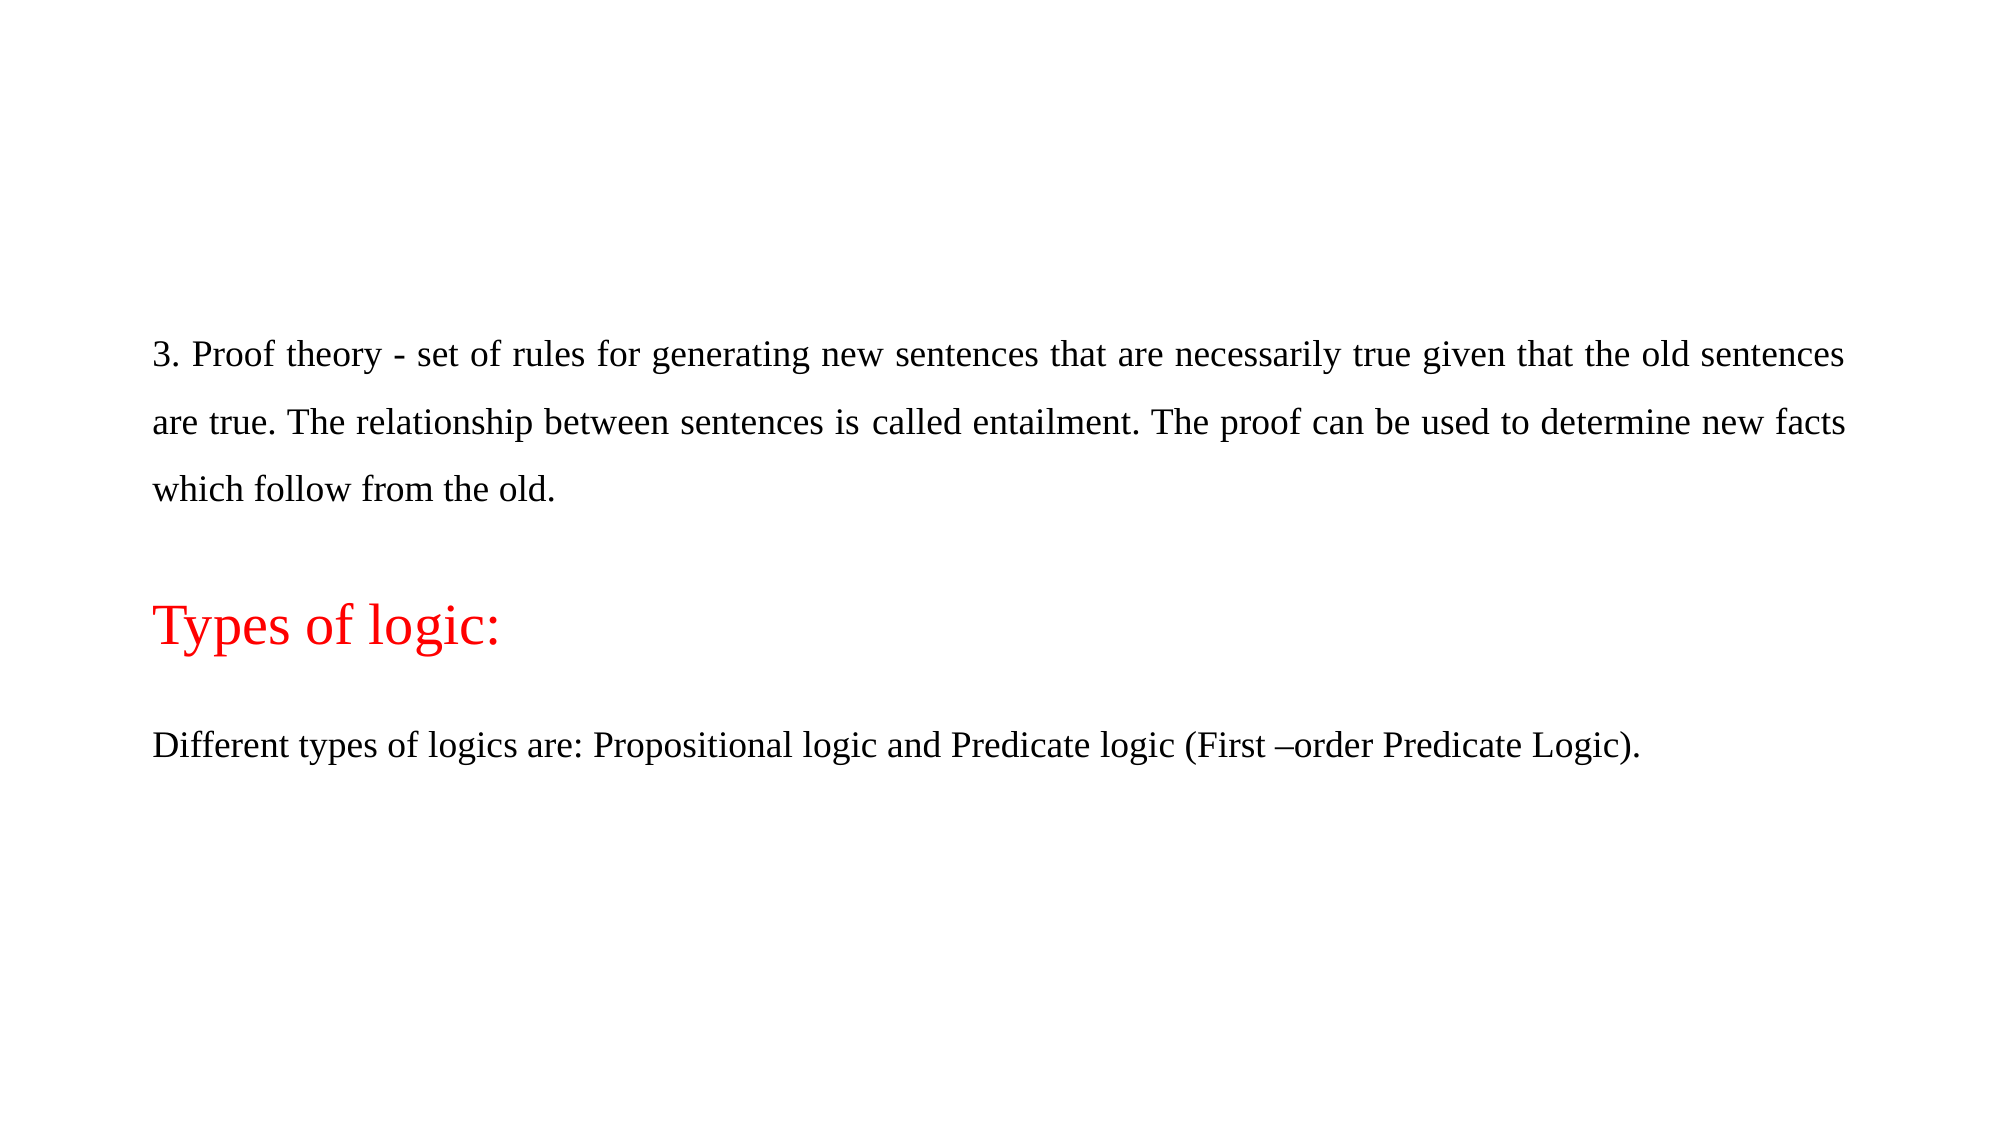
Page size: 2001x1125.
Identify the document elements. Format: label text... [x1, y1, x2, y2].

list 3. Proof theory - set of rules for generating new sentences that are necessarily true given that the old sentences are true. The relationship between sentences is called entailment. The proof can be used to determine new facts which follow from the old. Types of logic: Different types of logics are: Propositional logic and Predicate logic (First –order Predicate Logic). [137, 299, 1863, 1014]
